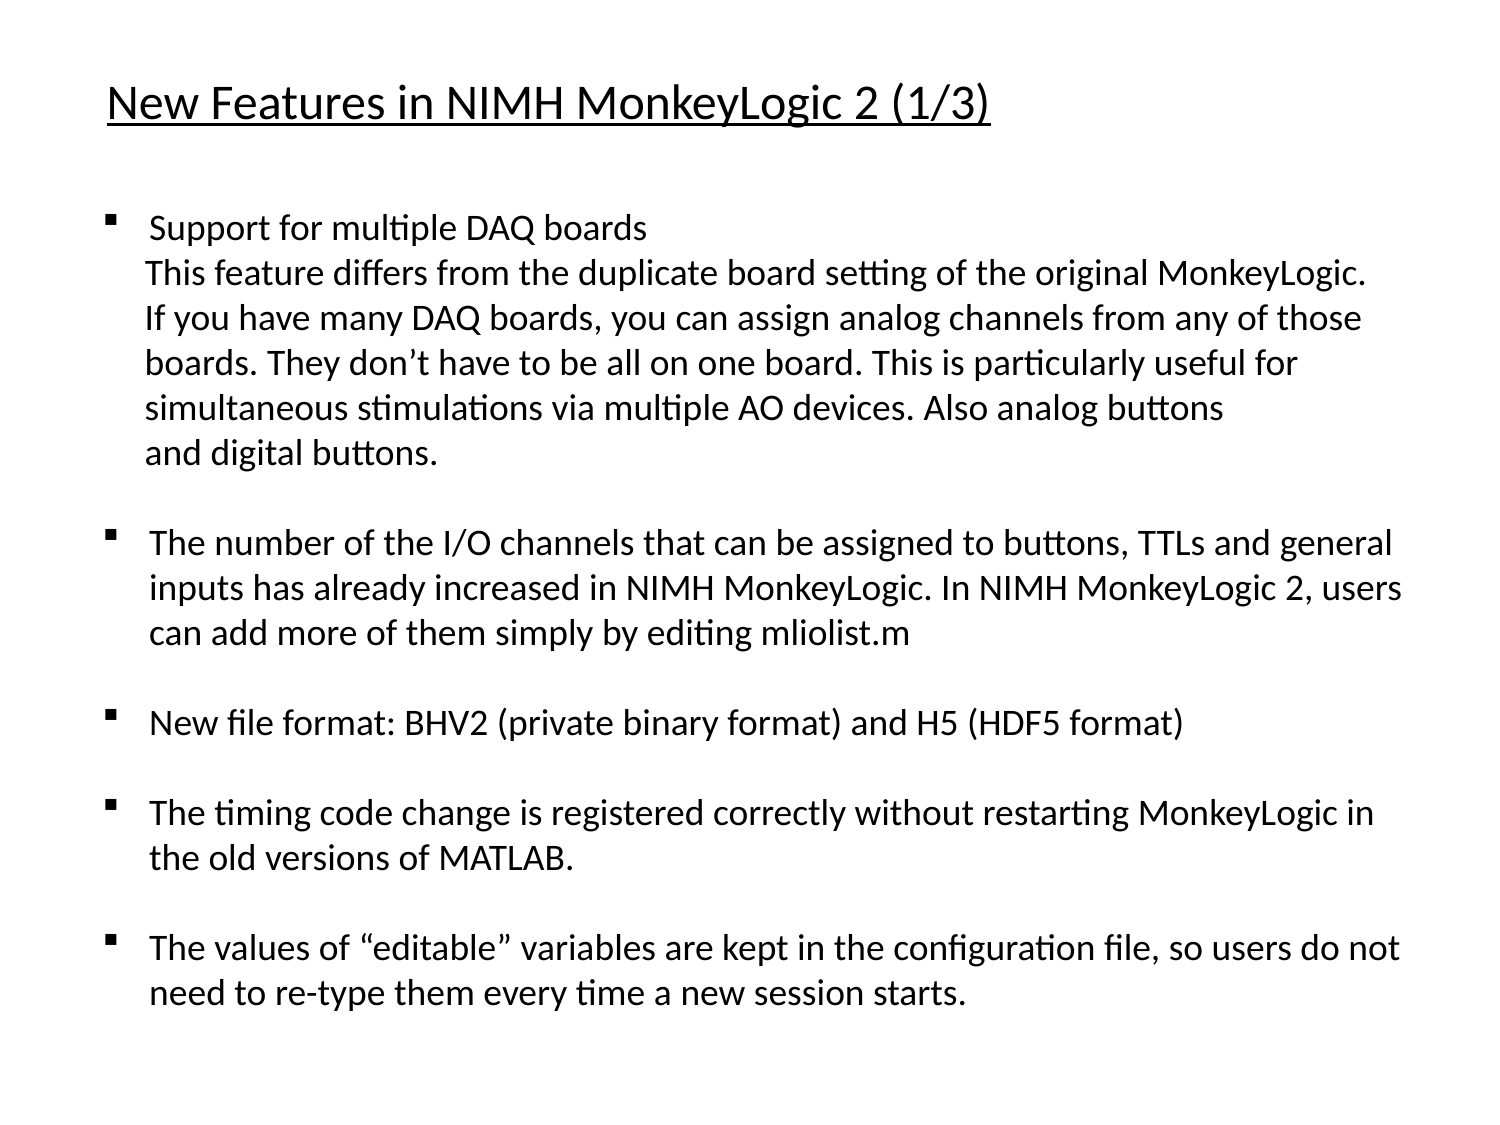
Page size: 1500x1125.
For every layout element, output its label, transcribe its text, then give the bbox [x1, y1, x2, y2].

text_box Support for multiple DAQ boards This feature differs from the duplicate board setting of the original MonkeyLogic. If you have many DAQ boards, you can assign analog channels from any of those boards. They don’t have to be all on one board. This is particularly useful for simultaneous stimulations via multiple AO devices. Also analog buttons and digital buttons. The number of the I/O channels that can be assigned to buttons, TTLs and general inputs has already increased in NIMH MonkeyLogic. In NIMH MonkeyLogic 2, users can add more of them simply by editing mliolist.m New file format: BHV2 (private binary format) and H5 (HDF5 format) The timing code change is registered correctly without restarting MonkeyLogic in the old versions of MATLAB. The values of “editable” variables are kept in the configuration file, so users do not need to re-type them every time a new session starts. [87, 195, 1437, 1020]
text_box New Features in NIMH MonkeyLogic 2 (1/3) [91, 62, 1006, 138]
